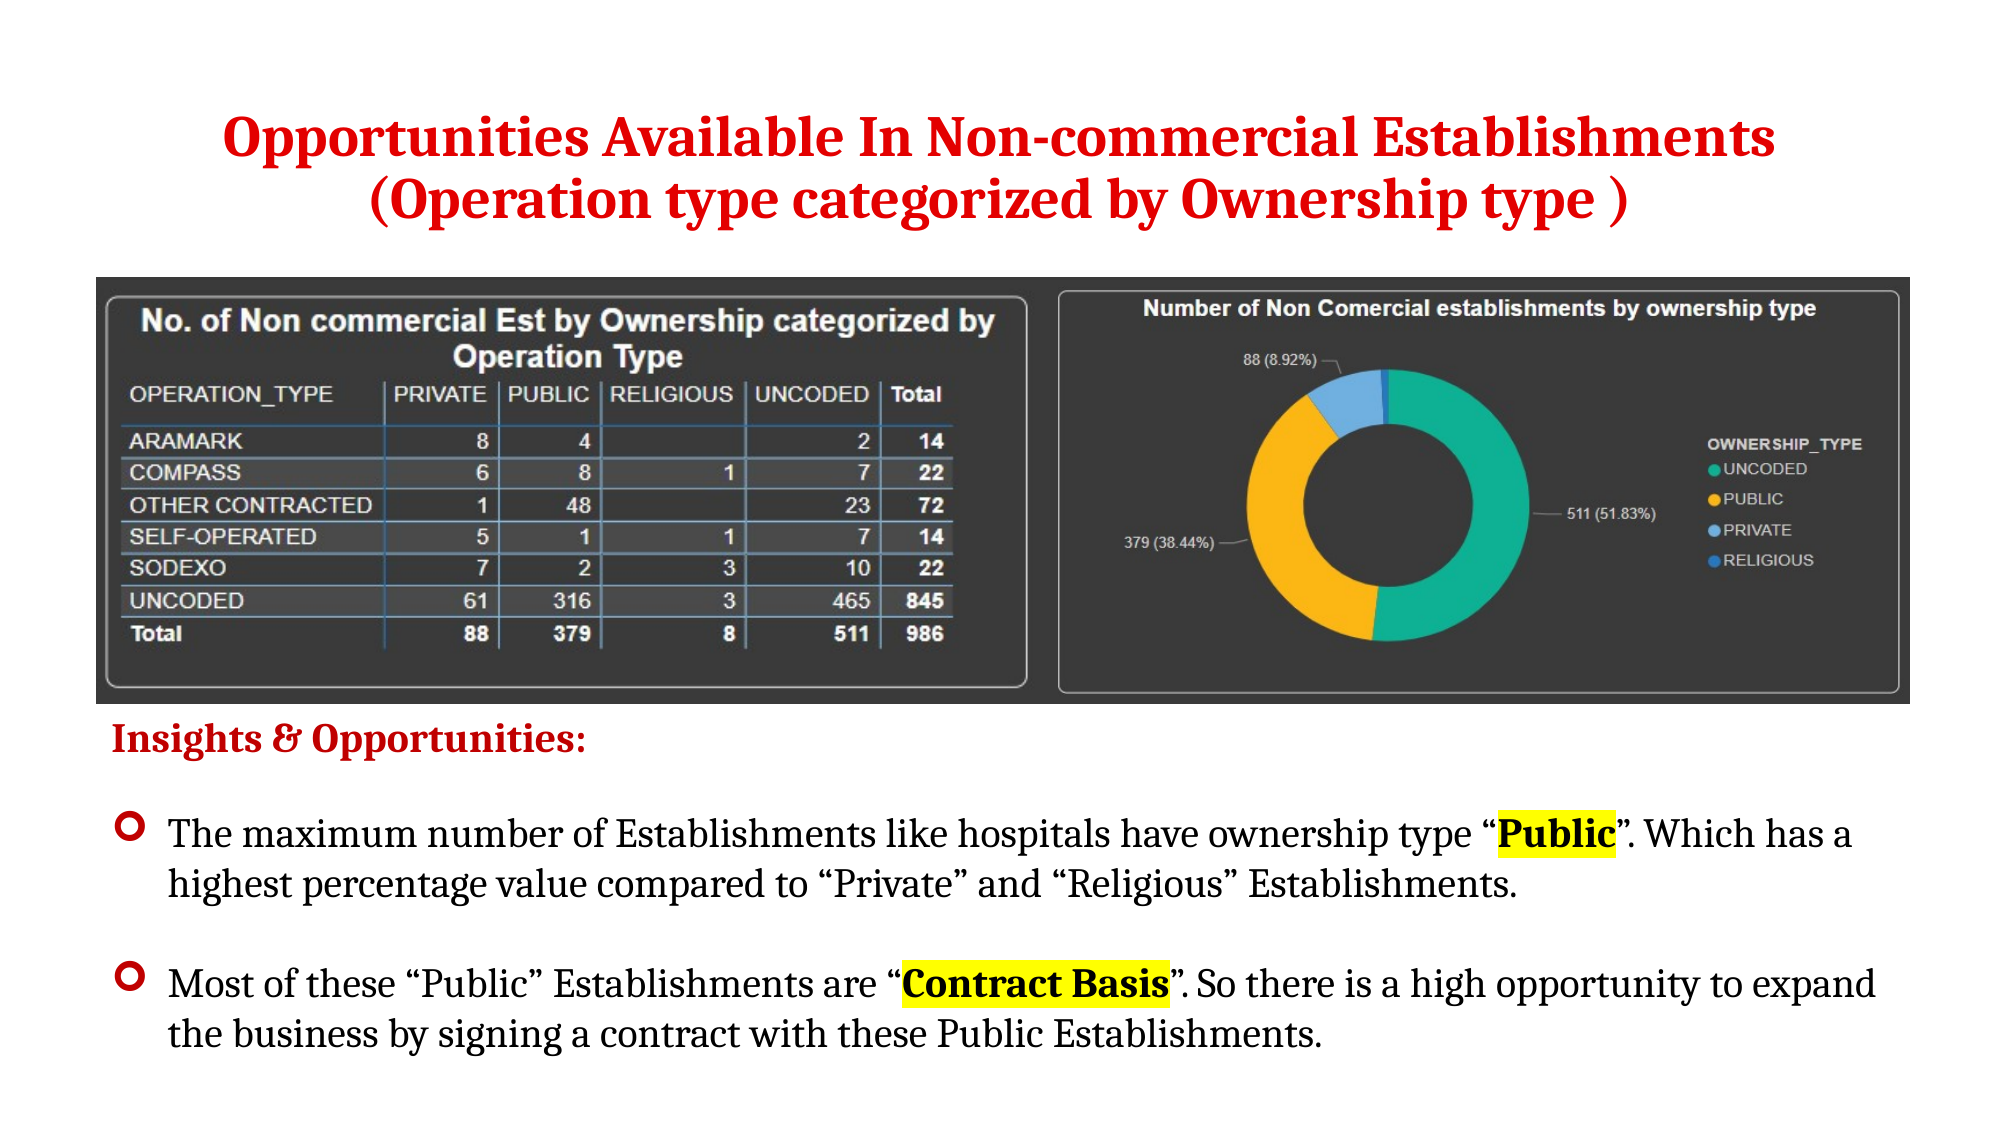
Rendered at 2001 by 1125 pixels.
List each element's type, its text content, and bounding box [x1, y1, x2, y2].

picture [1049, 277, 1910, 704]
title Opportunities Available In Non-commercial Establishments (Operation type categorized by Ownership type ) [137, 59, 1863, 277]
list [96, 277, 1049, 704]
text_box Insights & Opportunities: The maximum number of Establishments like hospitals have ownership type “Public”. Which has a highest percentage value compared to “Private” and “Religious” Establishments. Most of these “Public” Establishments are “Contract Basis”. So there is a high opportunity to expand the business by signing a contract with these Public Establishments. [96, 704, 1909, 1078]
